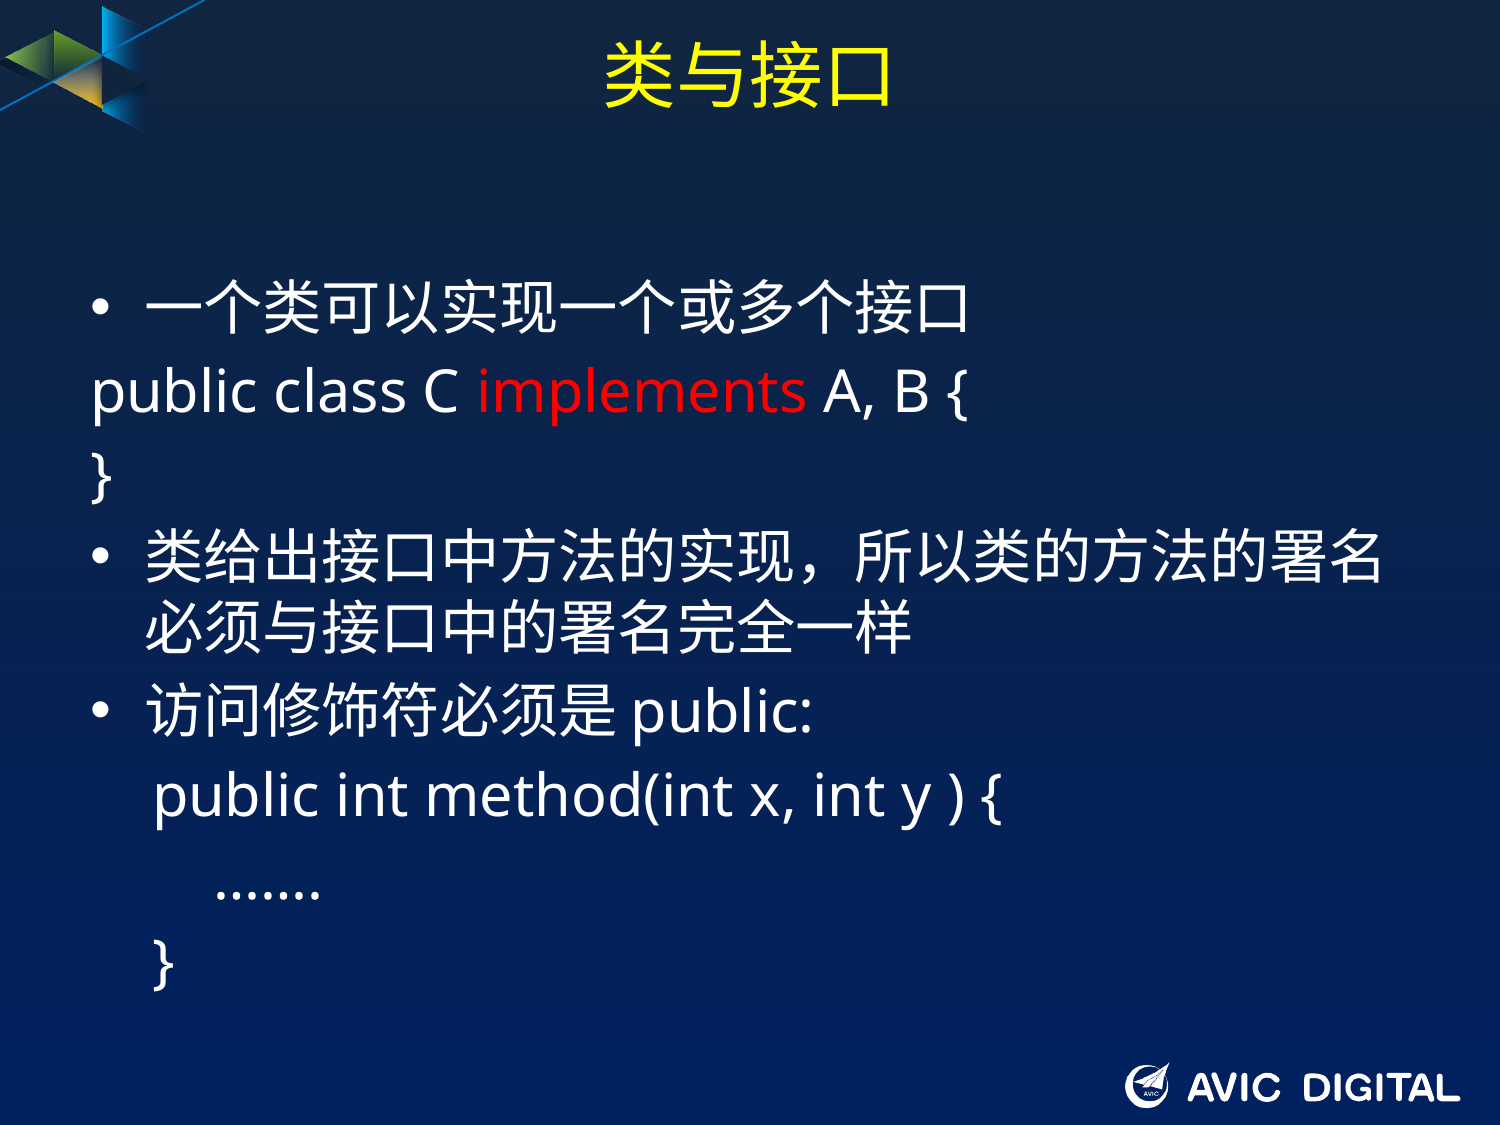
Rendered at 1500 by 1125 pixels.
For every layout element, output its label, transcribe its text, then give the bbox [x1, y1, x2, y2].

title 类与接口 [75, 21, 1425, 126]
picture [1116, 1058, 1180, 1110]
list 一个类可以实现一个或多个接口 public class C implements A, B { } 类给出接口中方法的实现，所以类的方法的署名必须与接口中的署名完全一样 访问修饰符必须是public: public int method(int x, int y ) { ……. } [75, 262, 1425, 1005]
